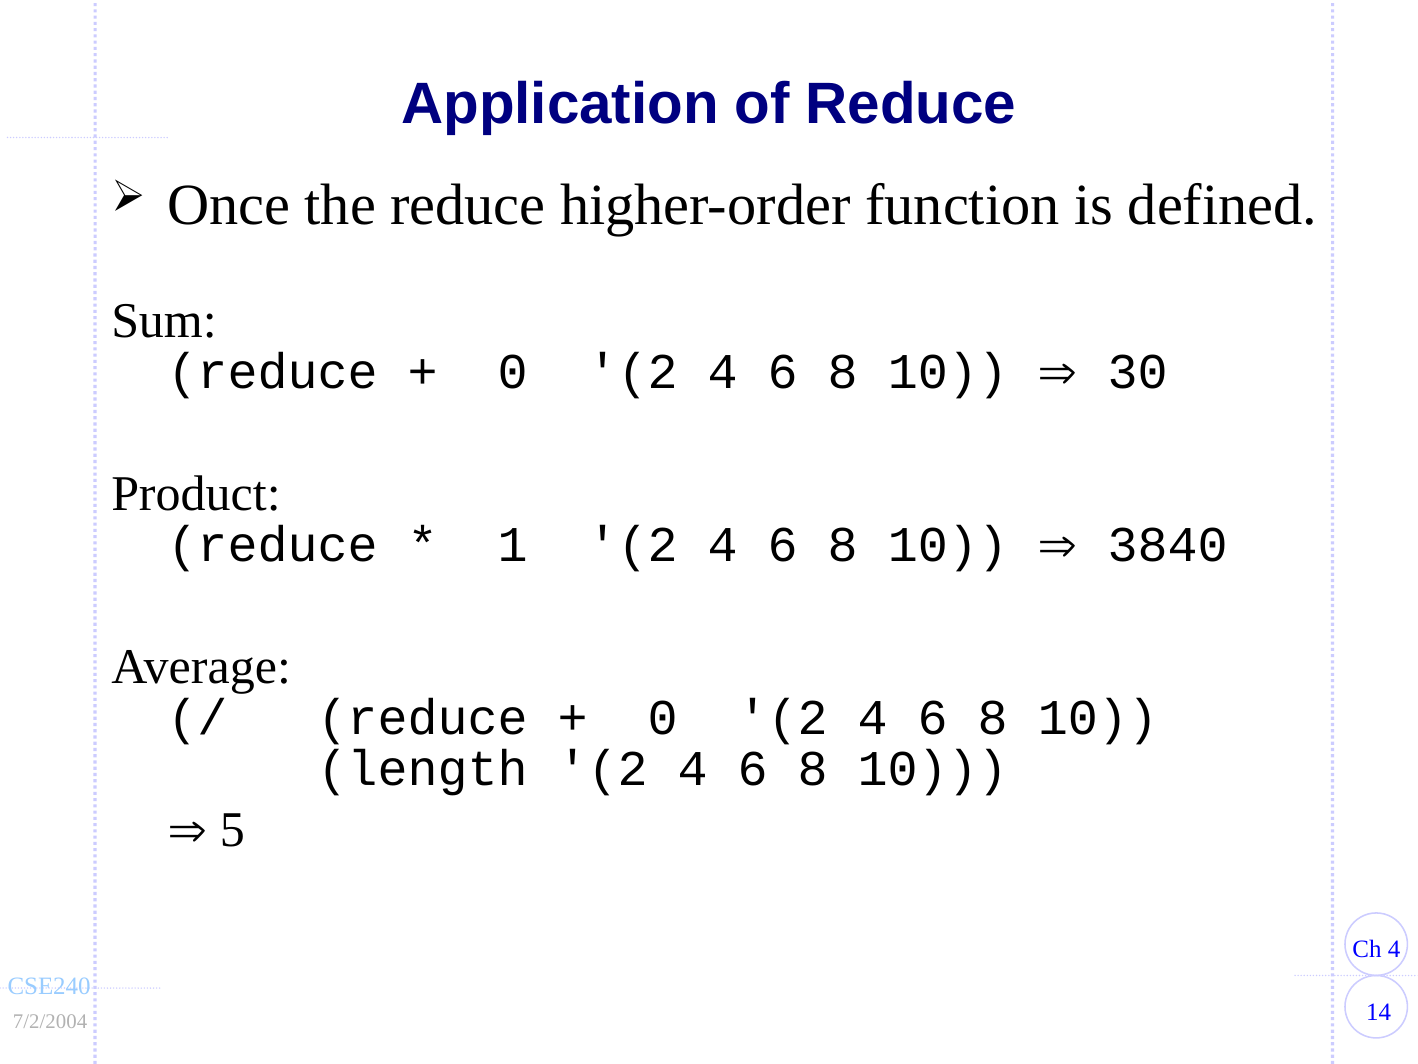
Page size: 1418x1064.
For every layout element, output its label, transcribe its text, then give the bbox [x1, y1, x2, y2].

title Application of Reduce [104, 62, 1315, 150]
list Once the reduce higher-order function is defined. Sum: (reduce + 0 '(2 4 6 8 10))  30 Product: (reduce * 1 '(2 4 6 8 10))  3840 Average: (/ (reduce + 0 '(2 4 6 8 10)) (length '(2 4 6 8 10)))  5 [96, 169, 1397, 995]
